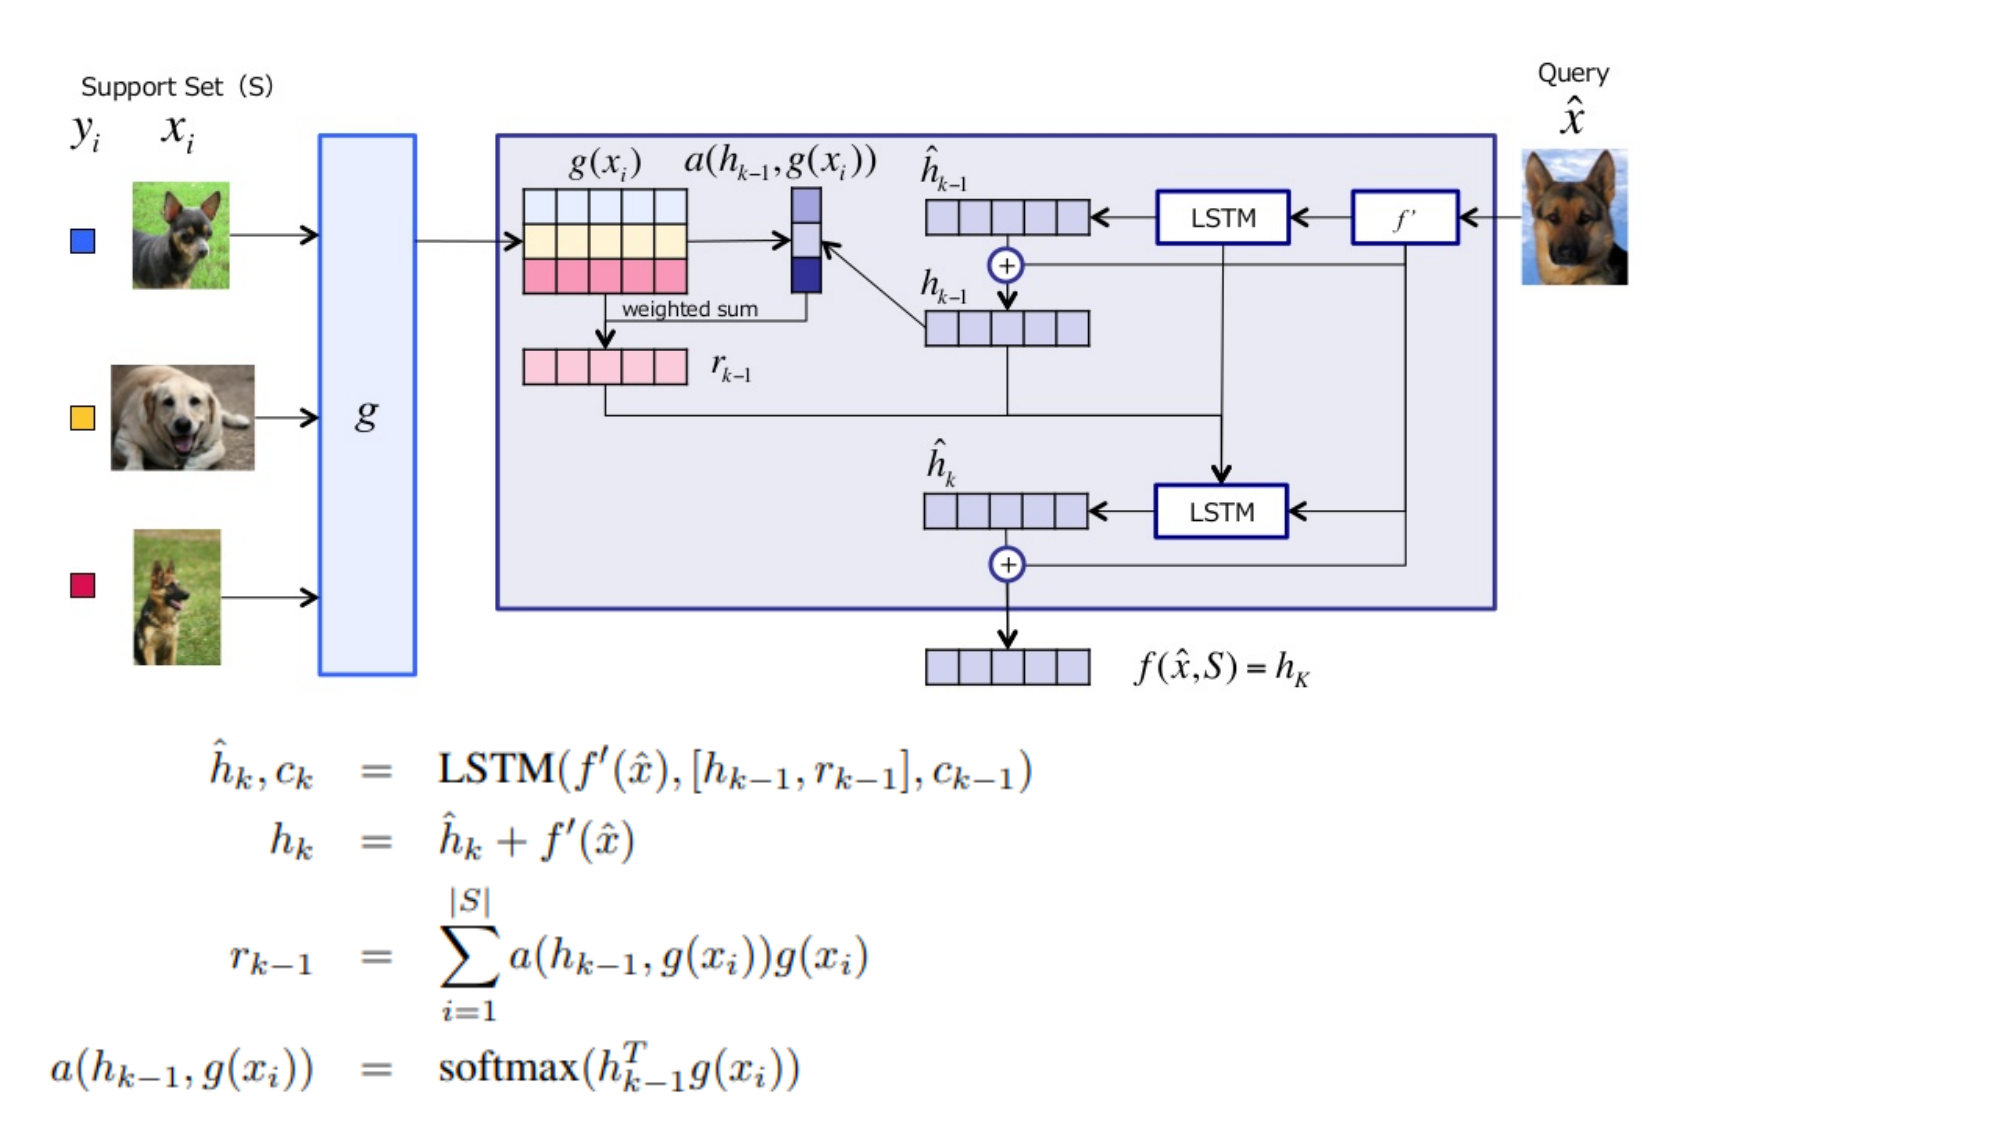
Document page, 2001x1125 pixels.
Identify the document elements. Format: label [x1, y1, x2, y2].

picture [0, 38, 1643, 1112]
